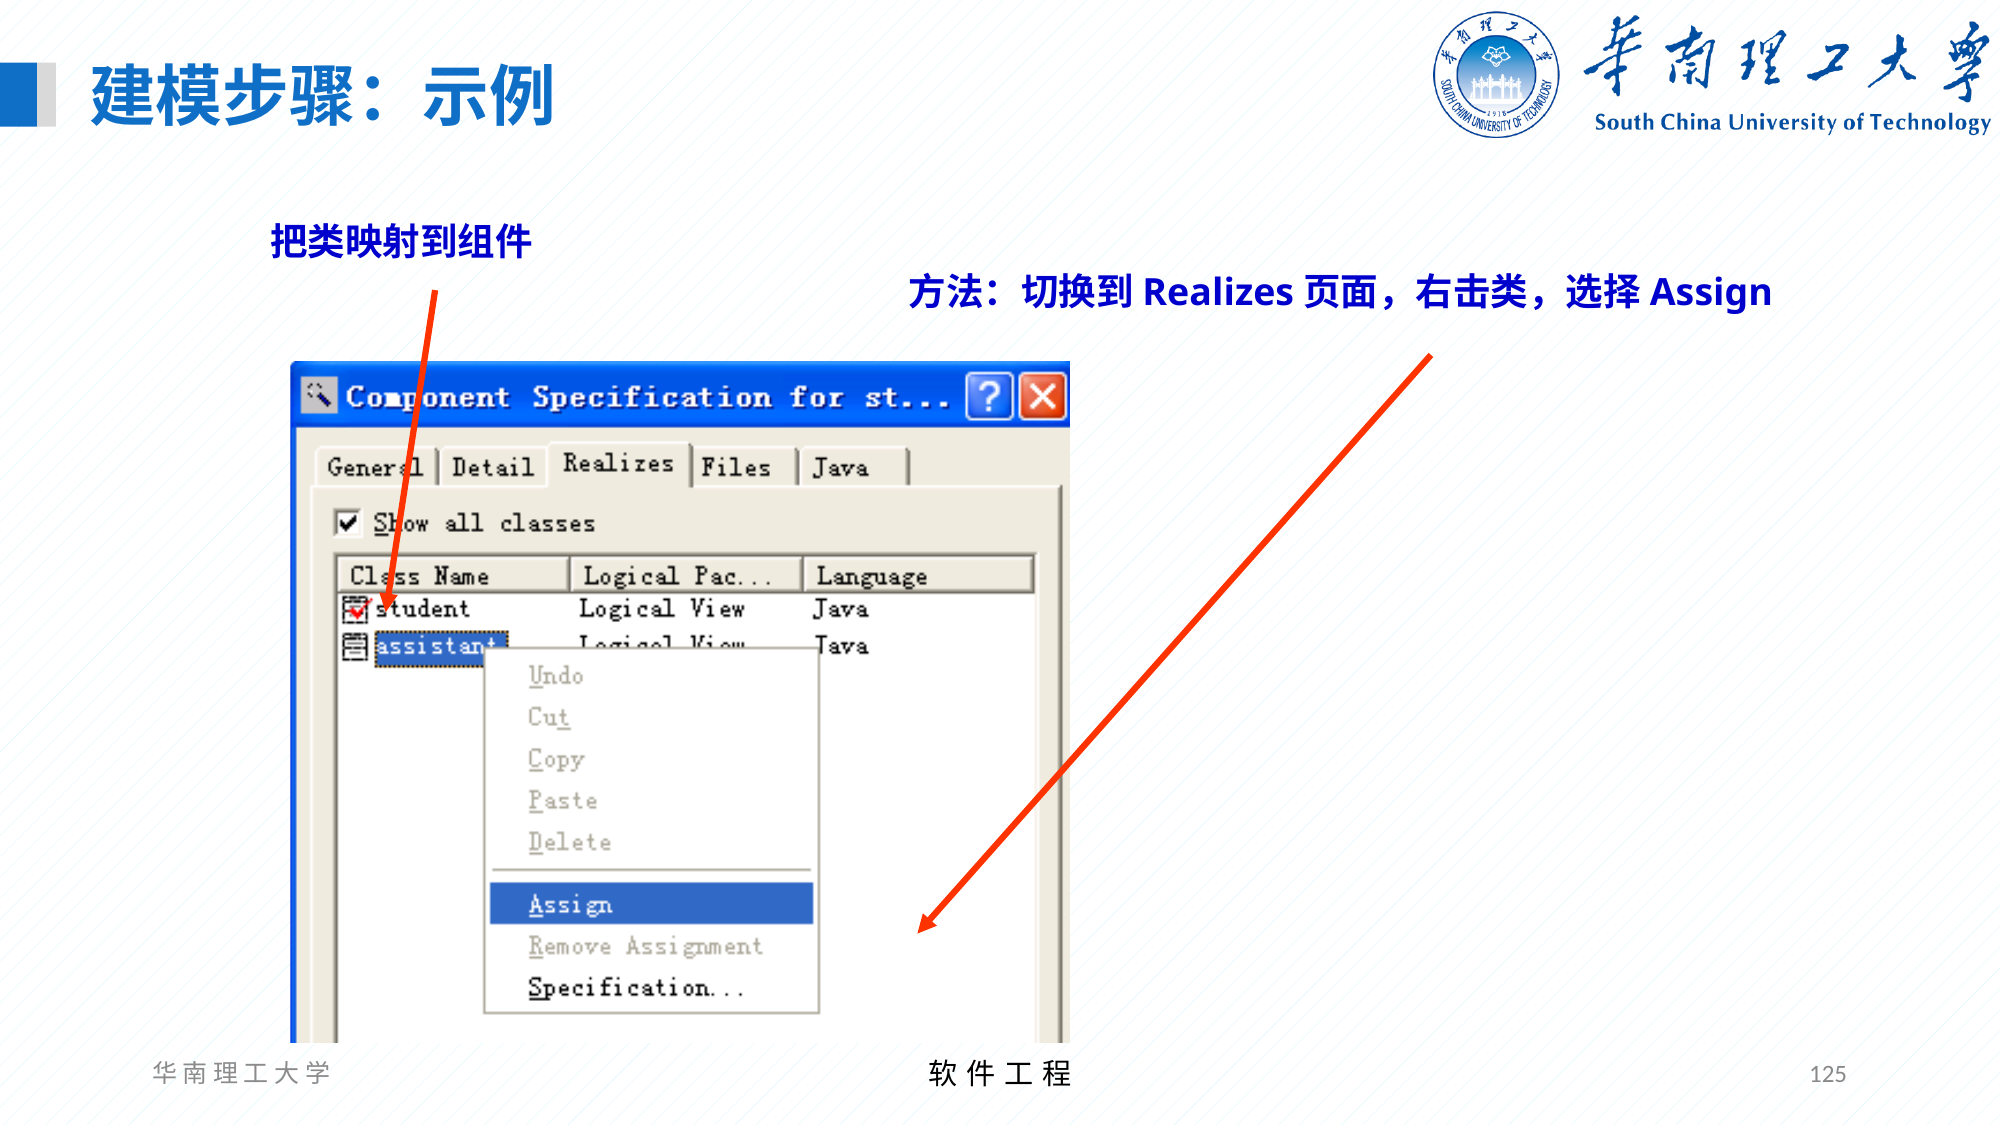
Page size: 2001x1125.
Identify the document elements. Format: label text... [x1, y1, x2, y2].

slide_number 华 南 理 工 大 学 [137, 1042, 588, 1103]
text_box 建模步骤：示例 [74, 46, 1248, 142]
picture [1433, 11, 1991, 138]
picture [290, 361, 1070, 1043]
text_box 方法：切换到Realizes页面，右击类，选择Assign [893, 260, 2000, 320]
slide_number 125 [1412, 1042, 1863, 1103]
footer 软 件 工 程 [662, 1042, 1338, 1103]
text_box 把类映射到组件 [255, 210, 1130, 271]
